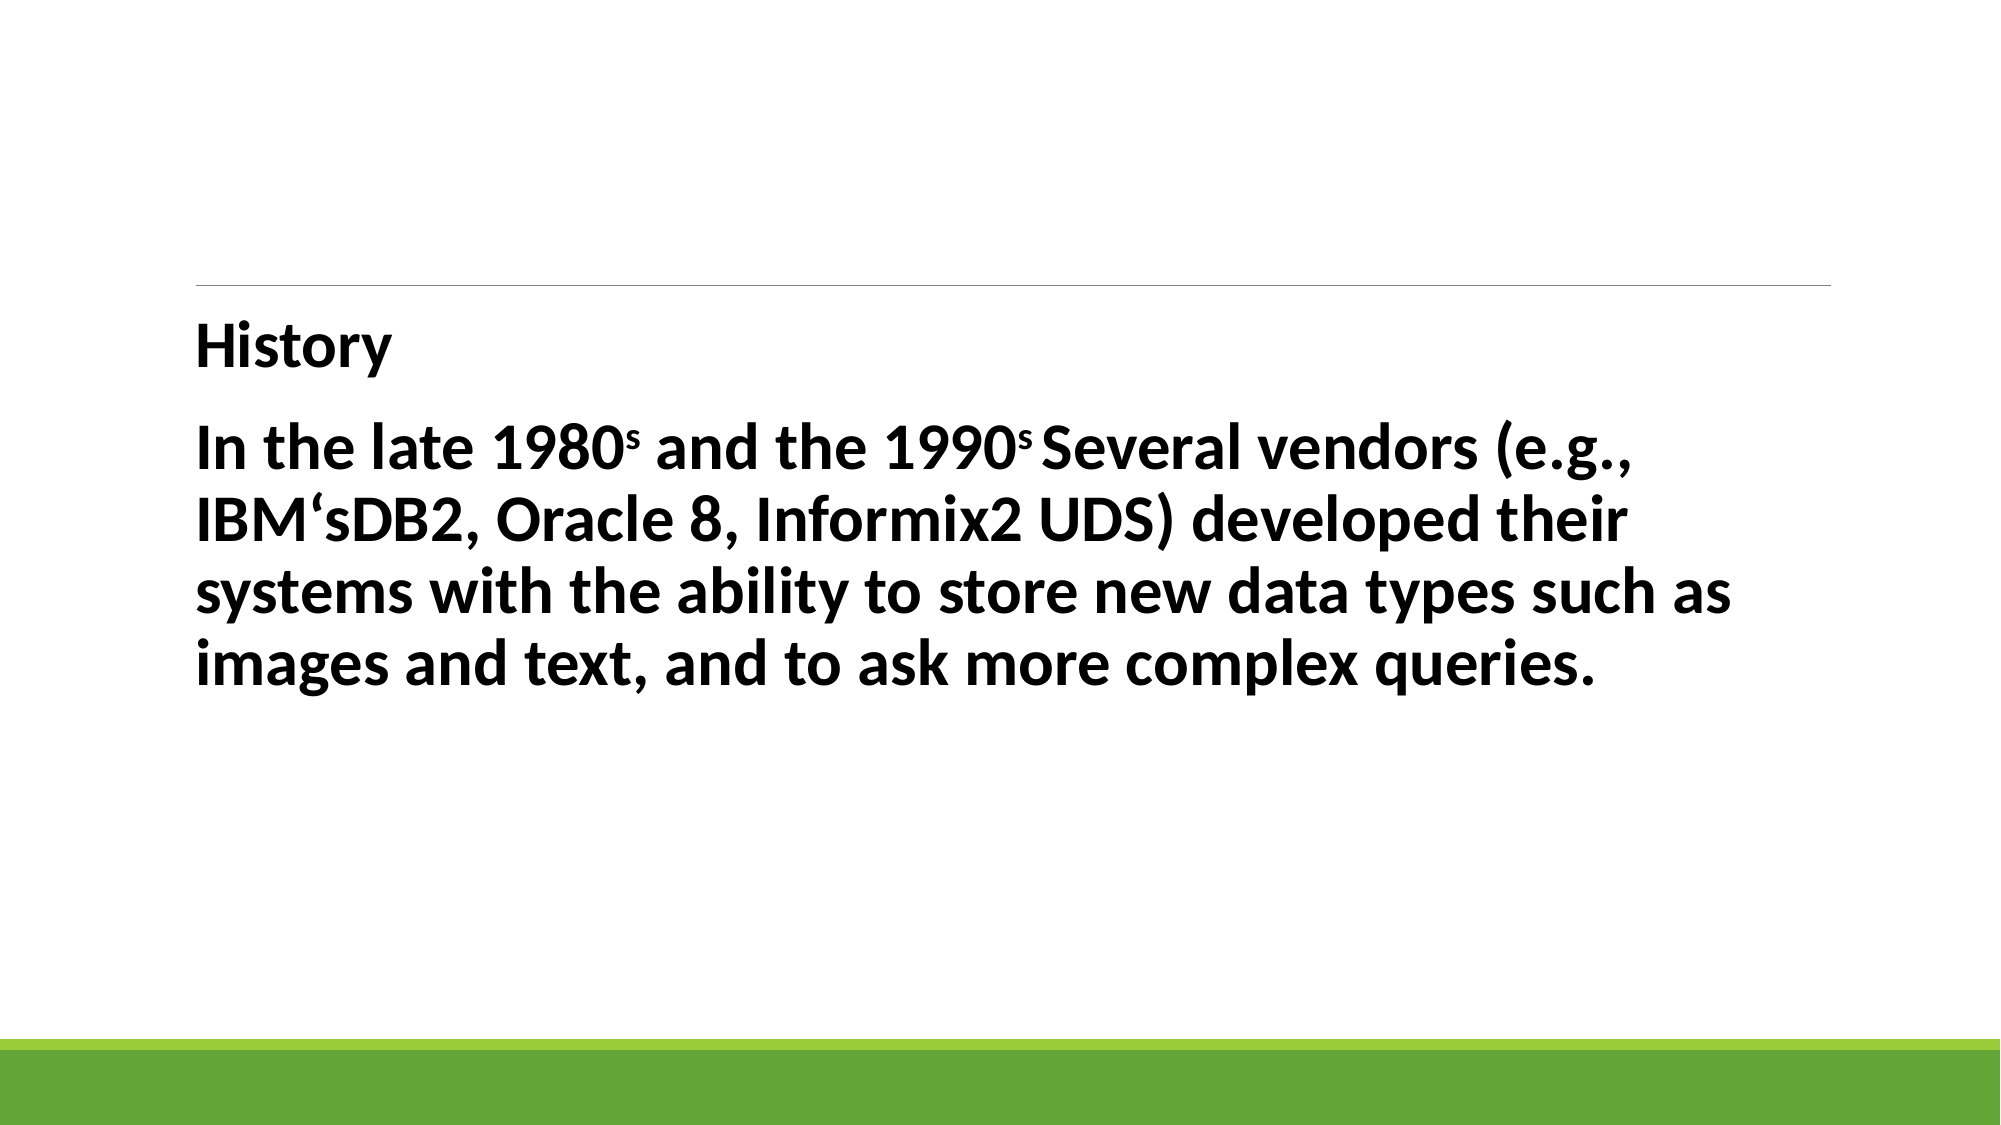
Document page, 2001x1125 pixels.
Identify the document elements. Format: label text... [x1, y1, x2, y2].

list History In the late 1980s and the 1990s Several vendors (e.g., IBM‘sDB2, Oracle 8, Informix2 UDS) developed their systems with the ability to store new data types such as images and text, and to ask more complex queries. [180, 302, 1830, 963]
